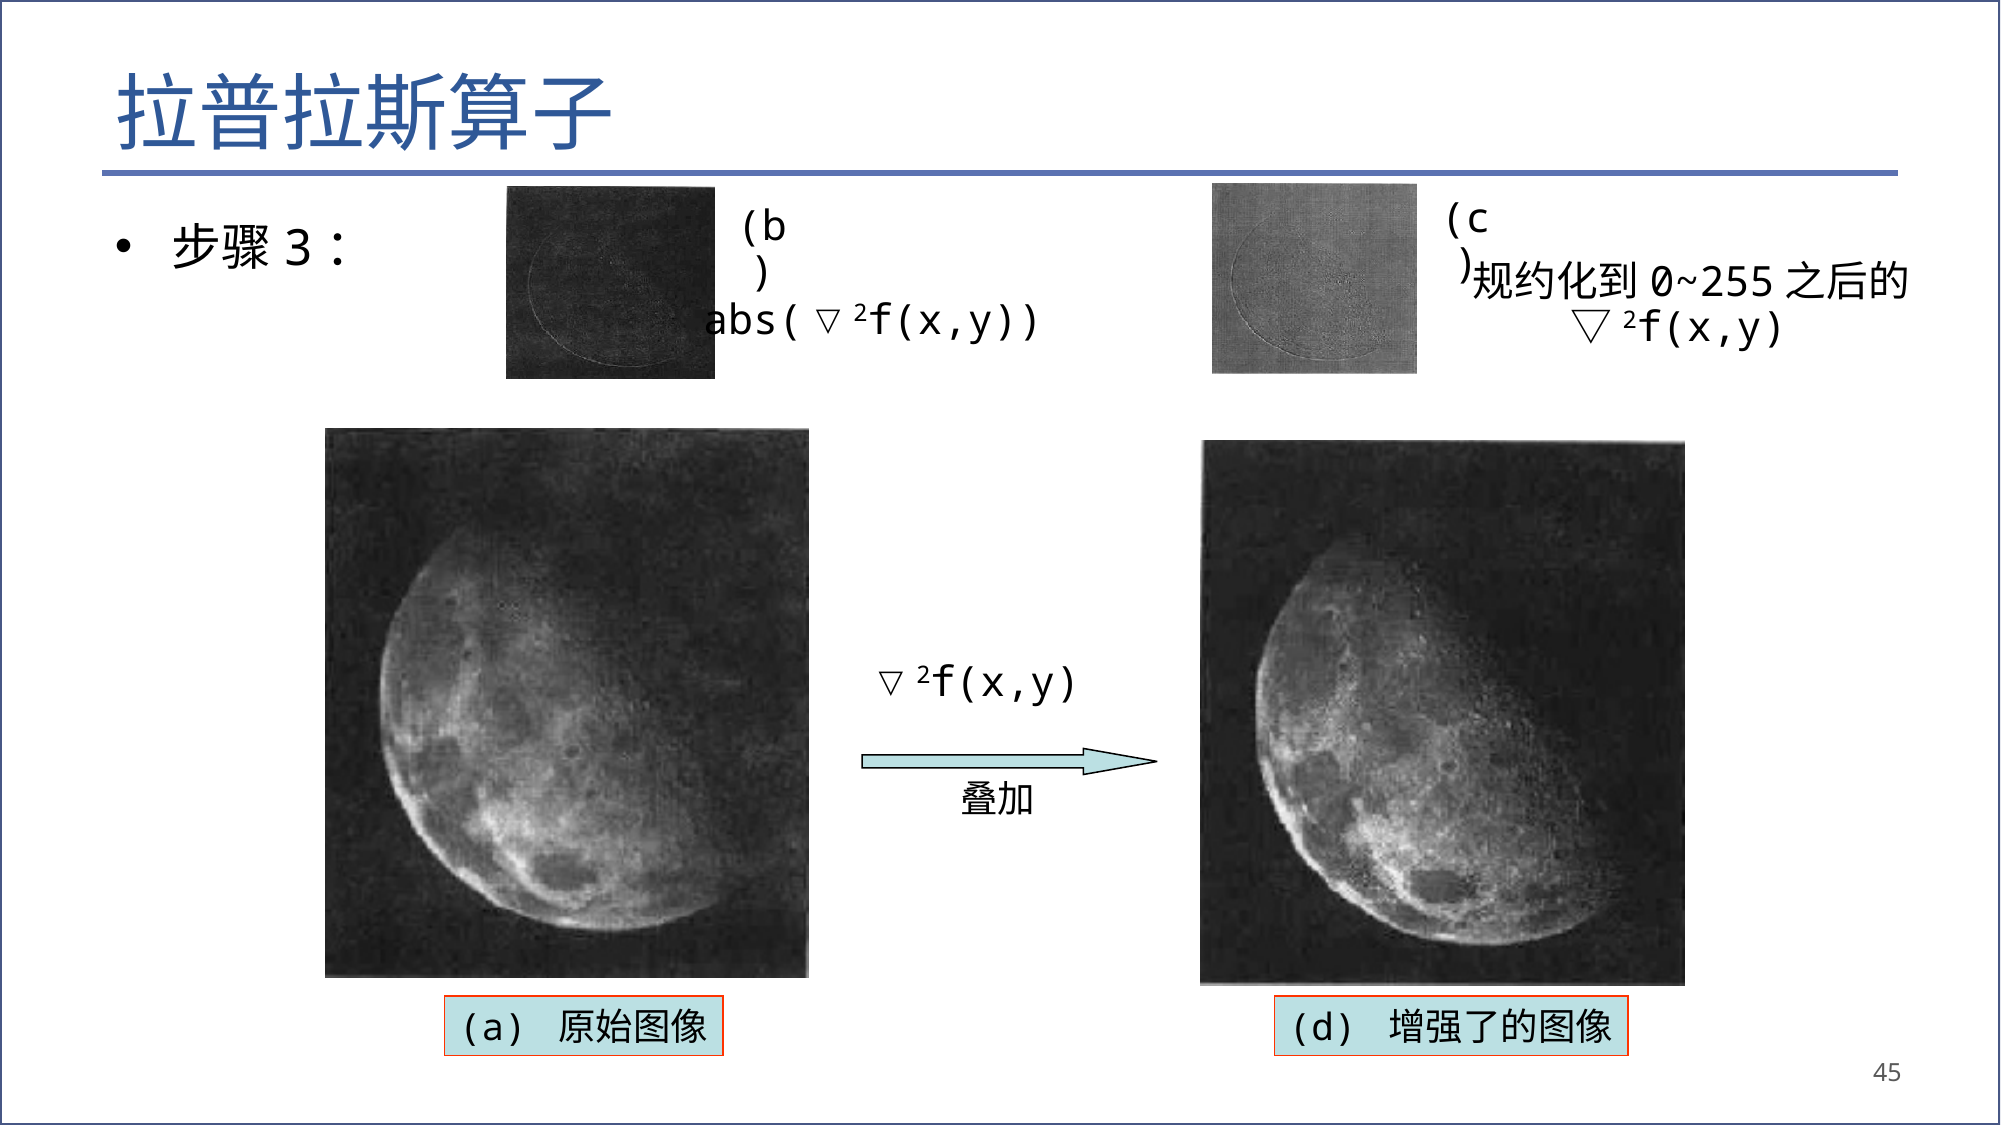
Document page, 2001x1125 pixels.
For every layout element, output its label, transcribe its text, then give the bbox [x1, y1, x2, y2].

text_box ▽2f(x,y) [823, 652, 1148, 713]
text_box (b) [718, 197, 812, 290]
picture [1212, 183, 1417, 374]
picture [1200, 440, 1686, 986]
text_box [862, 748, 1158, 775]
picture [506, 186, 715, 379]
text_box (a) 原始图像 [444, 995, 723, 1056]
title 拉普拉斯算子 [99, 0, 1900, 169]
text_box abs(▽2f(x,y)) [718, 290, 1071, 351]
text_box 叠加 [945, 767, 1050, 828]
text_box (d) 增强了的图像 [1274, 995, 1628, 1056]
text_box 规约化到0~255之后的▽2f(x,y) [1456, 252, 1927, 358]
text_box (c) [1421, 189, 1515, 294]
slide_number 45 [1868, 1042, 1992, 1103]
list 步骤3： [99, 208, 1900, 1012]
picture [325, 428, 810, 978]
